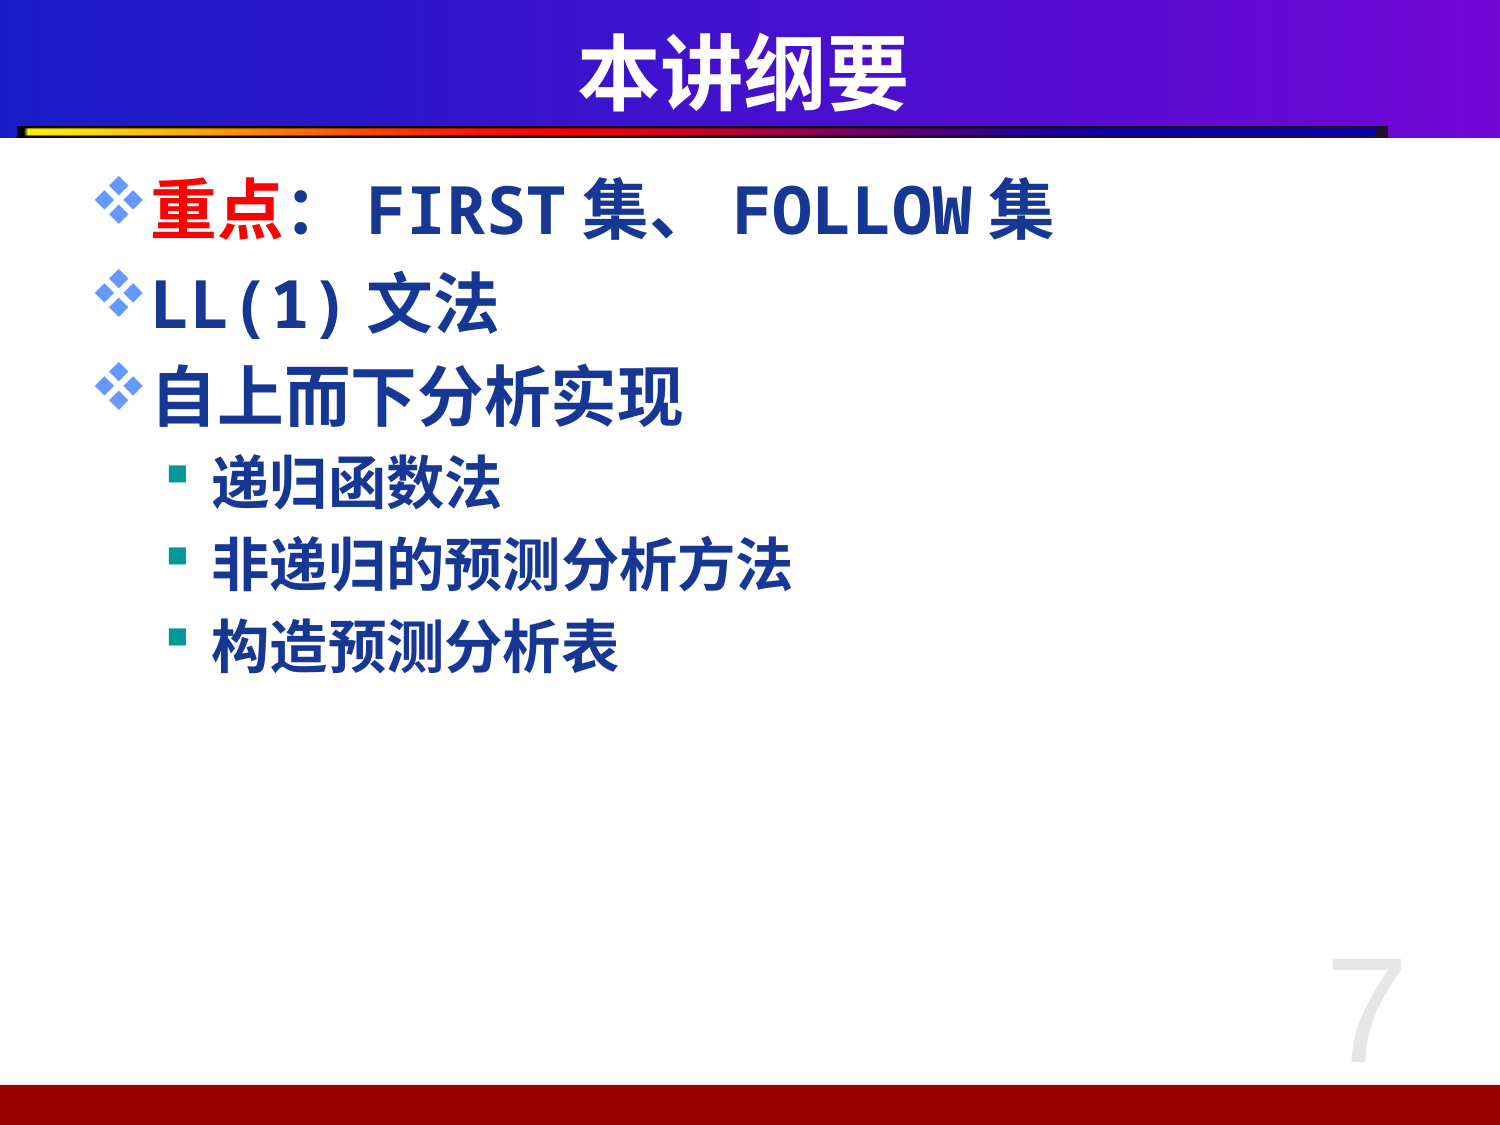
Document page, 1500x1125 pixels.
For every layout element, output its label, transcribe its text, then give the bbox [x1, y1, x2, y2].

title 本讲纲要 [49, 24, 1438, 118]
slide_number 7 [1234, 904, 1500, 1118]
list 重点：FIRST集、FOLLOW集 LL(1)文法 自上而下分析实现 递归函数法 非递归的预测分析方法 构造预测分析表 [74, 160, 1426, 1023]
picture [17, 126, 1388, 138]
